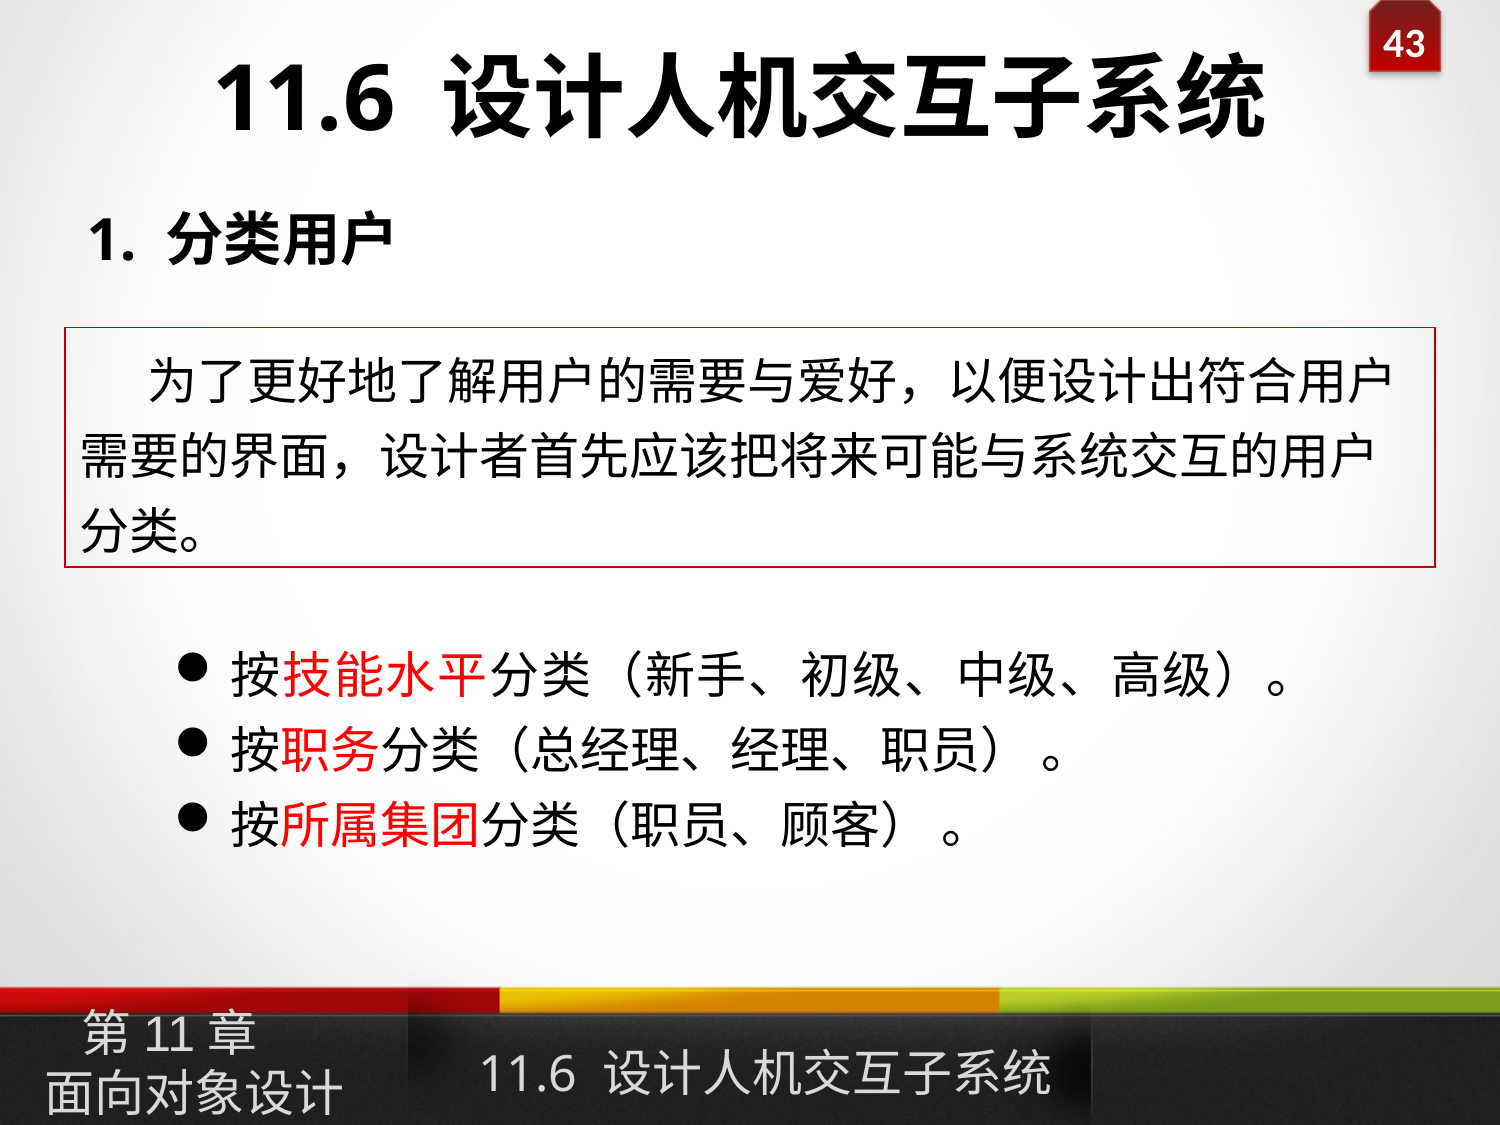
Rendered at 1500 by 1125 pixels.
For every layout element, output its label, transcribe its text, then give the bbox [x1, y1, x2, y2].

text_box 为了更好地了解用户的需要与爱好，以便设计出符合用户需要的界面，设计者首先应该把将来可能与系统交互的用户分类。 [64, 327, 1436, 567]
text_box 按技能水平分类（新手、初级、中级、高级）。 按职务分类（总经理、经理、职员） 。 按所属集团分类（职员、顾客） 。 [159, 621, 1282, 862]
picture [0, 0, 1500, 1125]
title 11.6 设计人机交互子系统 [64, 0, 1416, 188]
text_box 11.6 设计人机交互子系统 [458, 1032, 1073, 1111]
list 1. 分类用户 [71, 194, 1422, 294]
